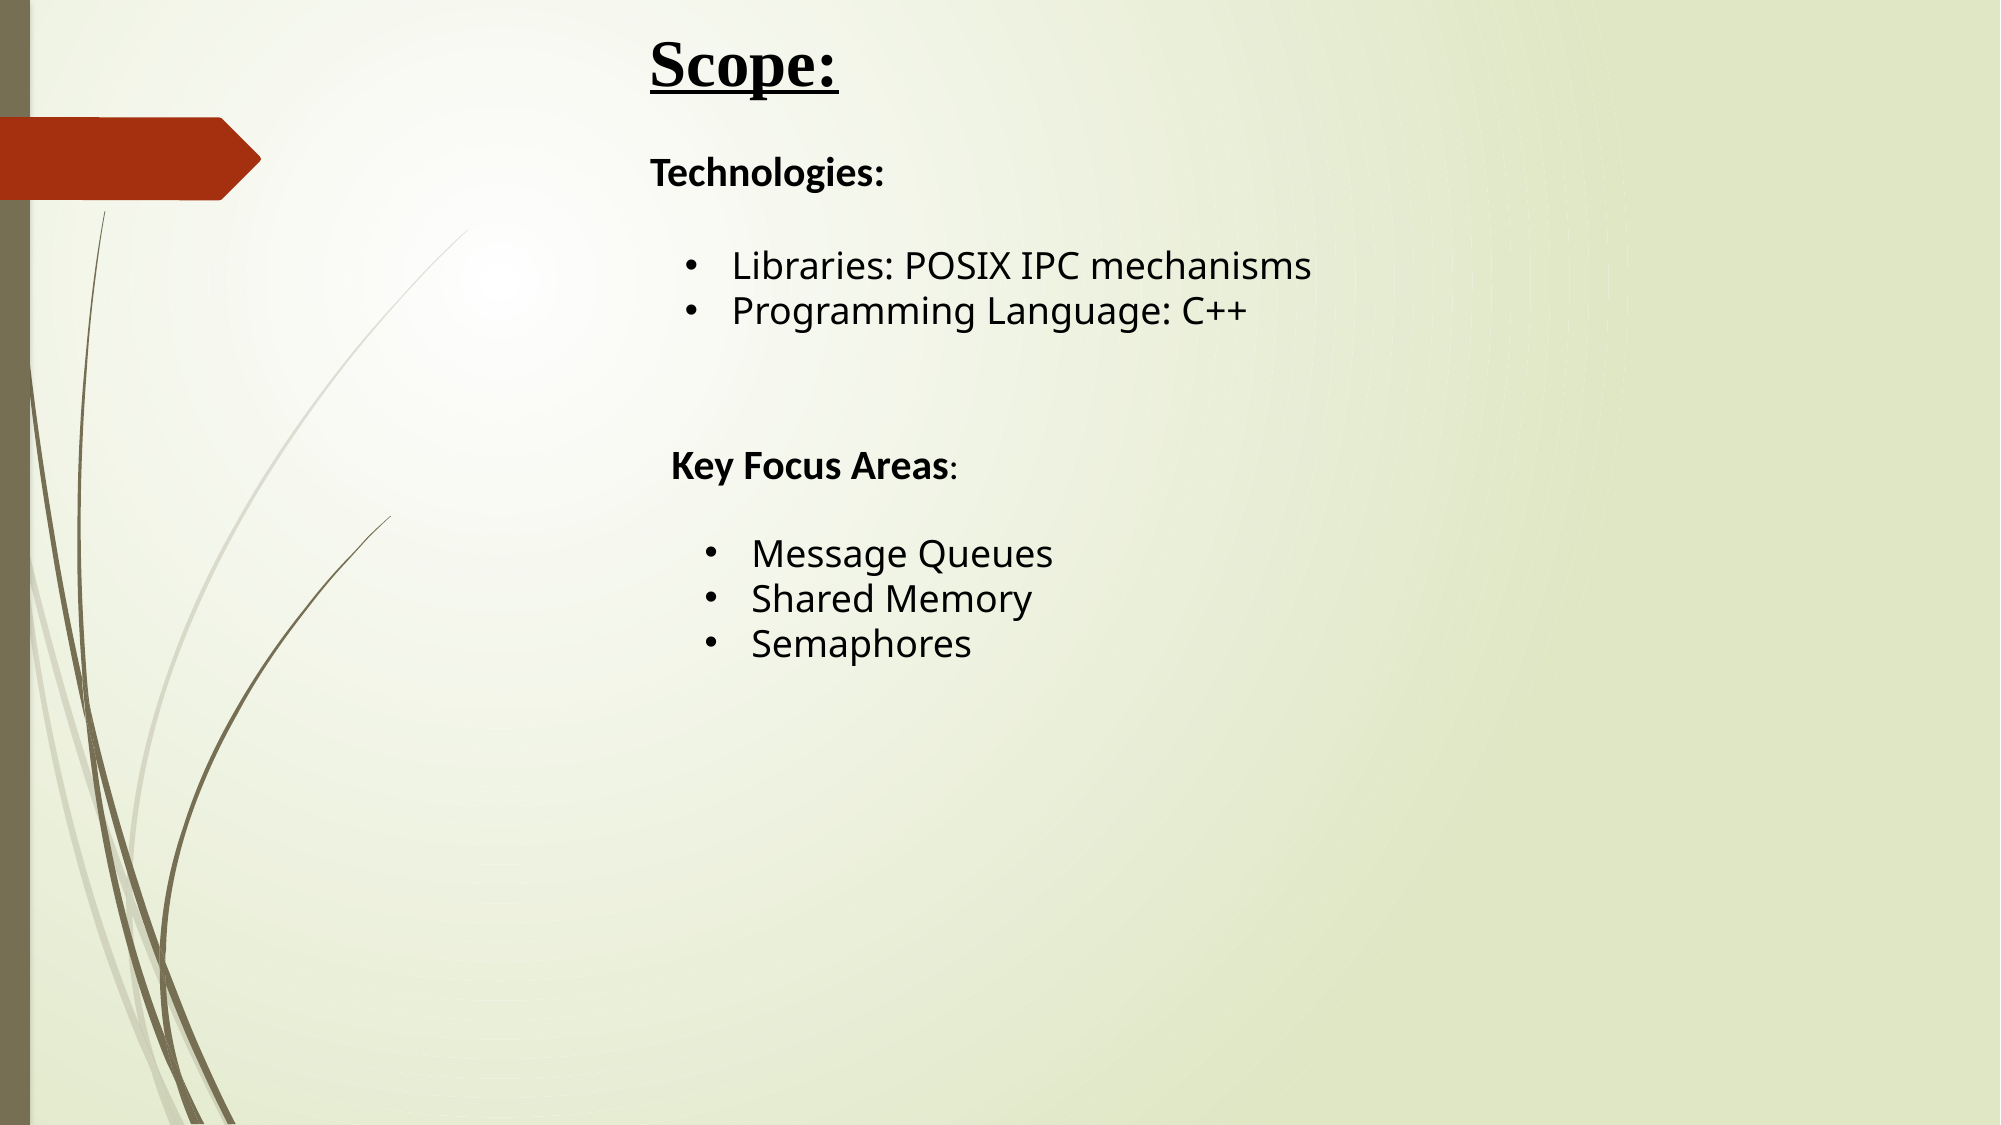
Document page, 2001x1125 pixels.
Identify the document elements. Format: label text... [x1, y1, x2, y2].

text_box Libraries: POSIX IPC mechanisms Programming Language: C++ [670, 234, 1328, 430]
text_box Technologies: [635, 137, 901, 202]
text_box Scope: [634, 12, 854, 108]
text_box Key Focus Areas: [656, 430, 974, 496]
text_box Message Queues Shared Memory Semaphores [689, 522, 1690, 672]
